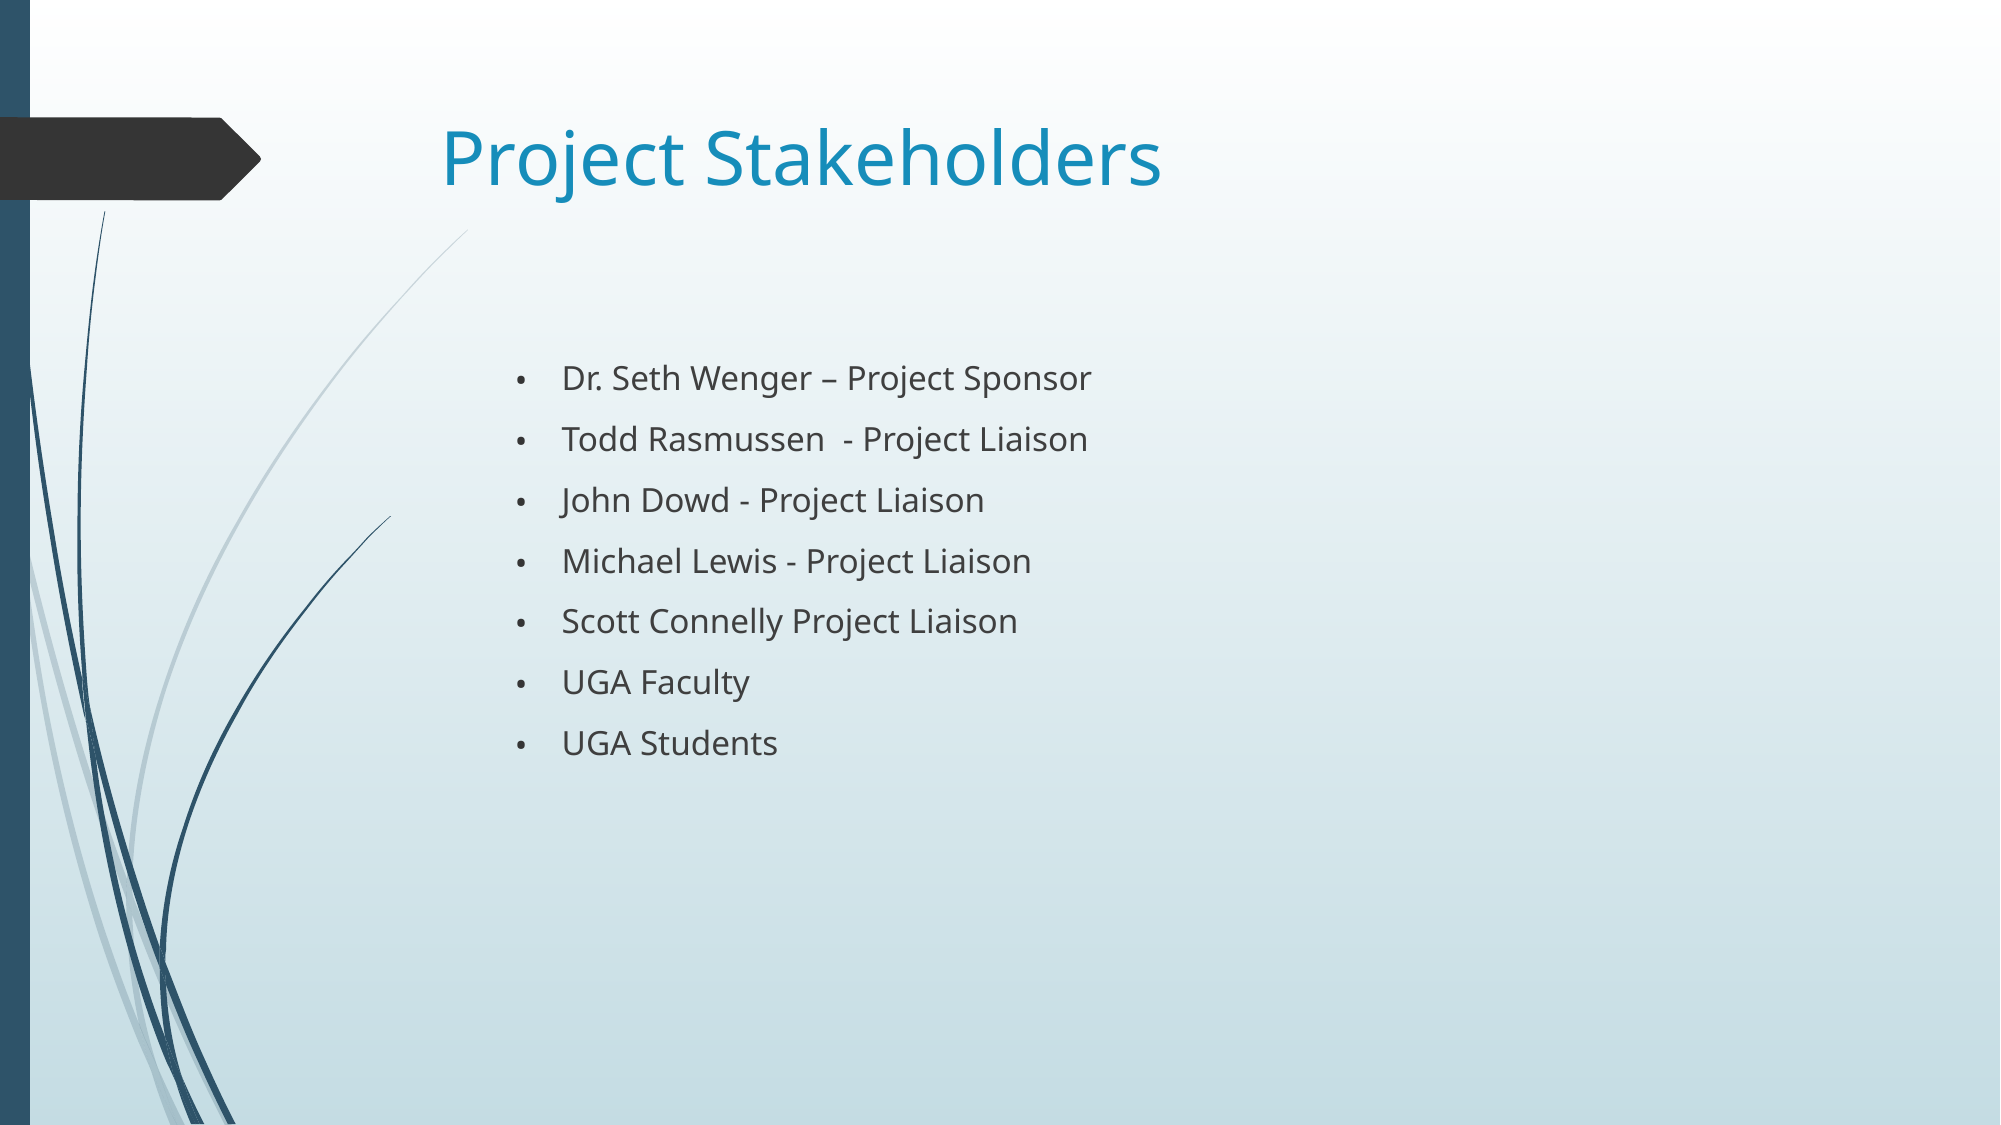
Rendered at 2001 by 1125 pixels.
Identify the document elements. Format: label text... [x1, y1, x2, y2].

list Dr. Seth Wenger – Project Sponsor Todd Rasmussen - Project Liaison John Dowd - Project Liaison Michael Lewis - Project Liaison Scott Connelly Project Liaison UGA Faculty UGA Students [424, 350, 1888, 970]
title Project Stakeholders [425, 102, 1888, 313]
